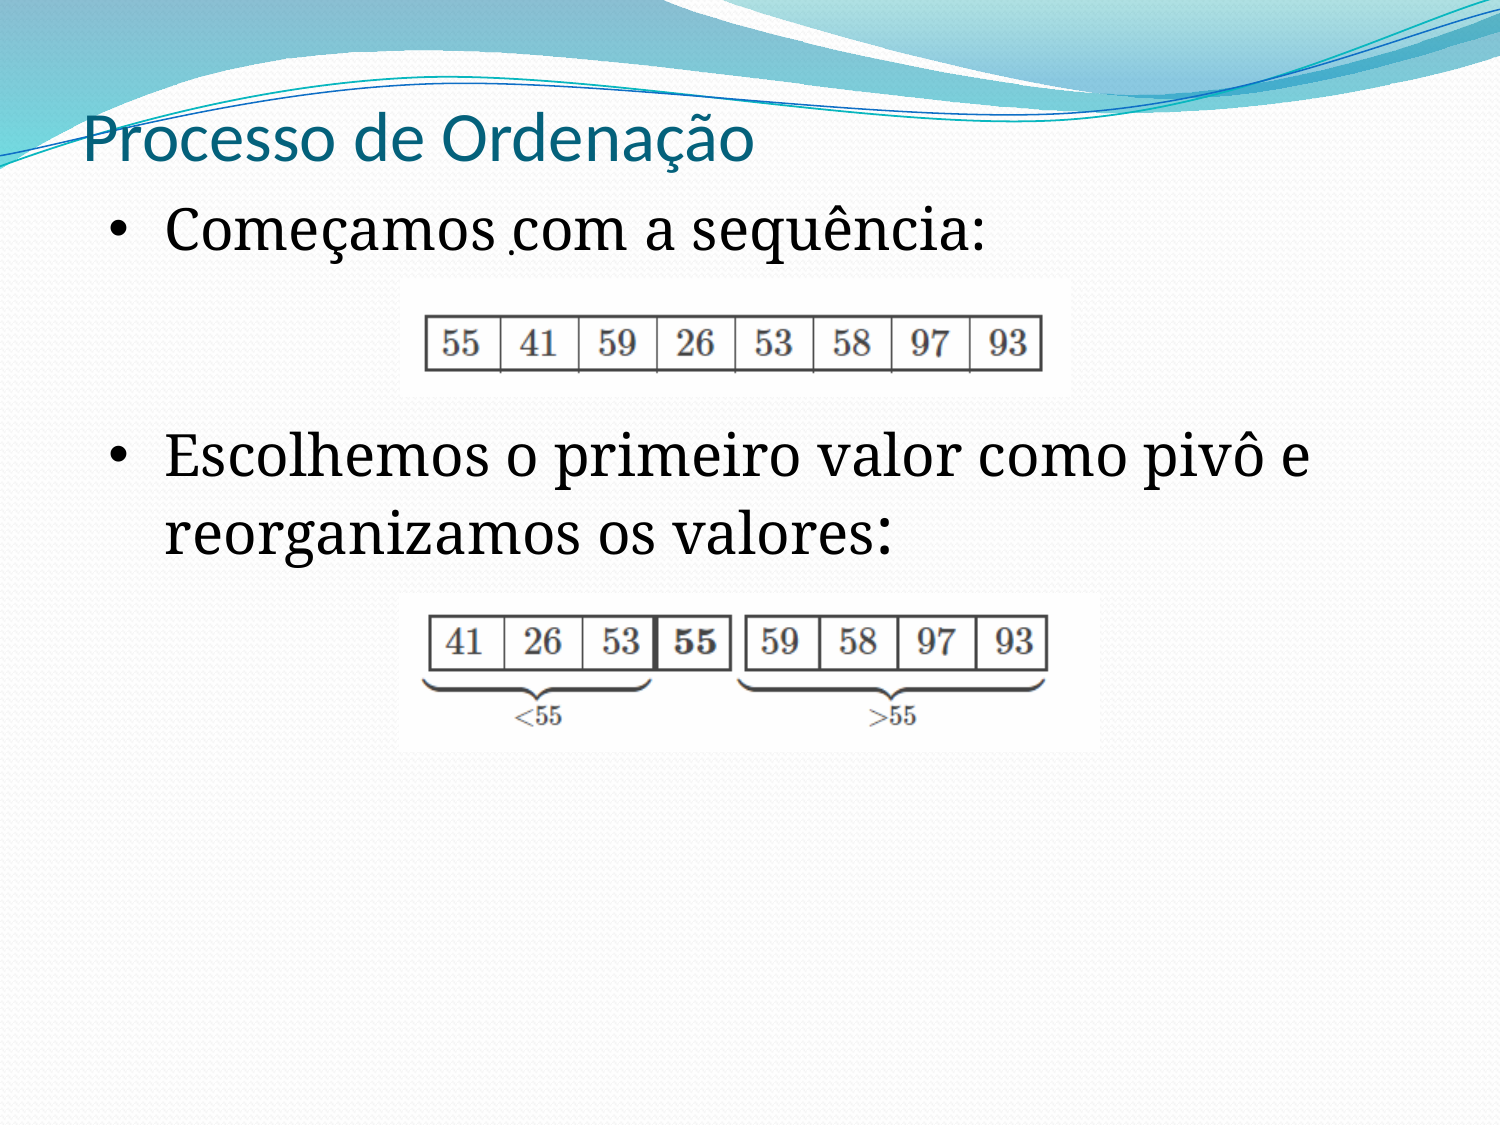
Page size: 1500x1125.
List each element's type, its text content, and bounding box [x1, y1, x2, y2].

picture [400, 279, 1072, 397]
list . [392, 594, 1107, 764]
list . [393, 280, 1078, 410]
picture [399, 593, 1101, 752]
text_box Começamos com a sequência: Escolhemos o primeiro valor como pivô e reorganizamos os valores: [93, 184, 1444, 1012]
title Processo de Ordenação [82, 35, 1444, 176]
